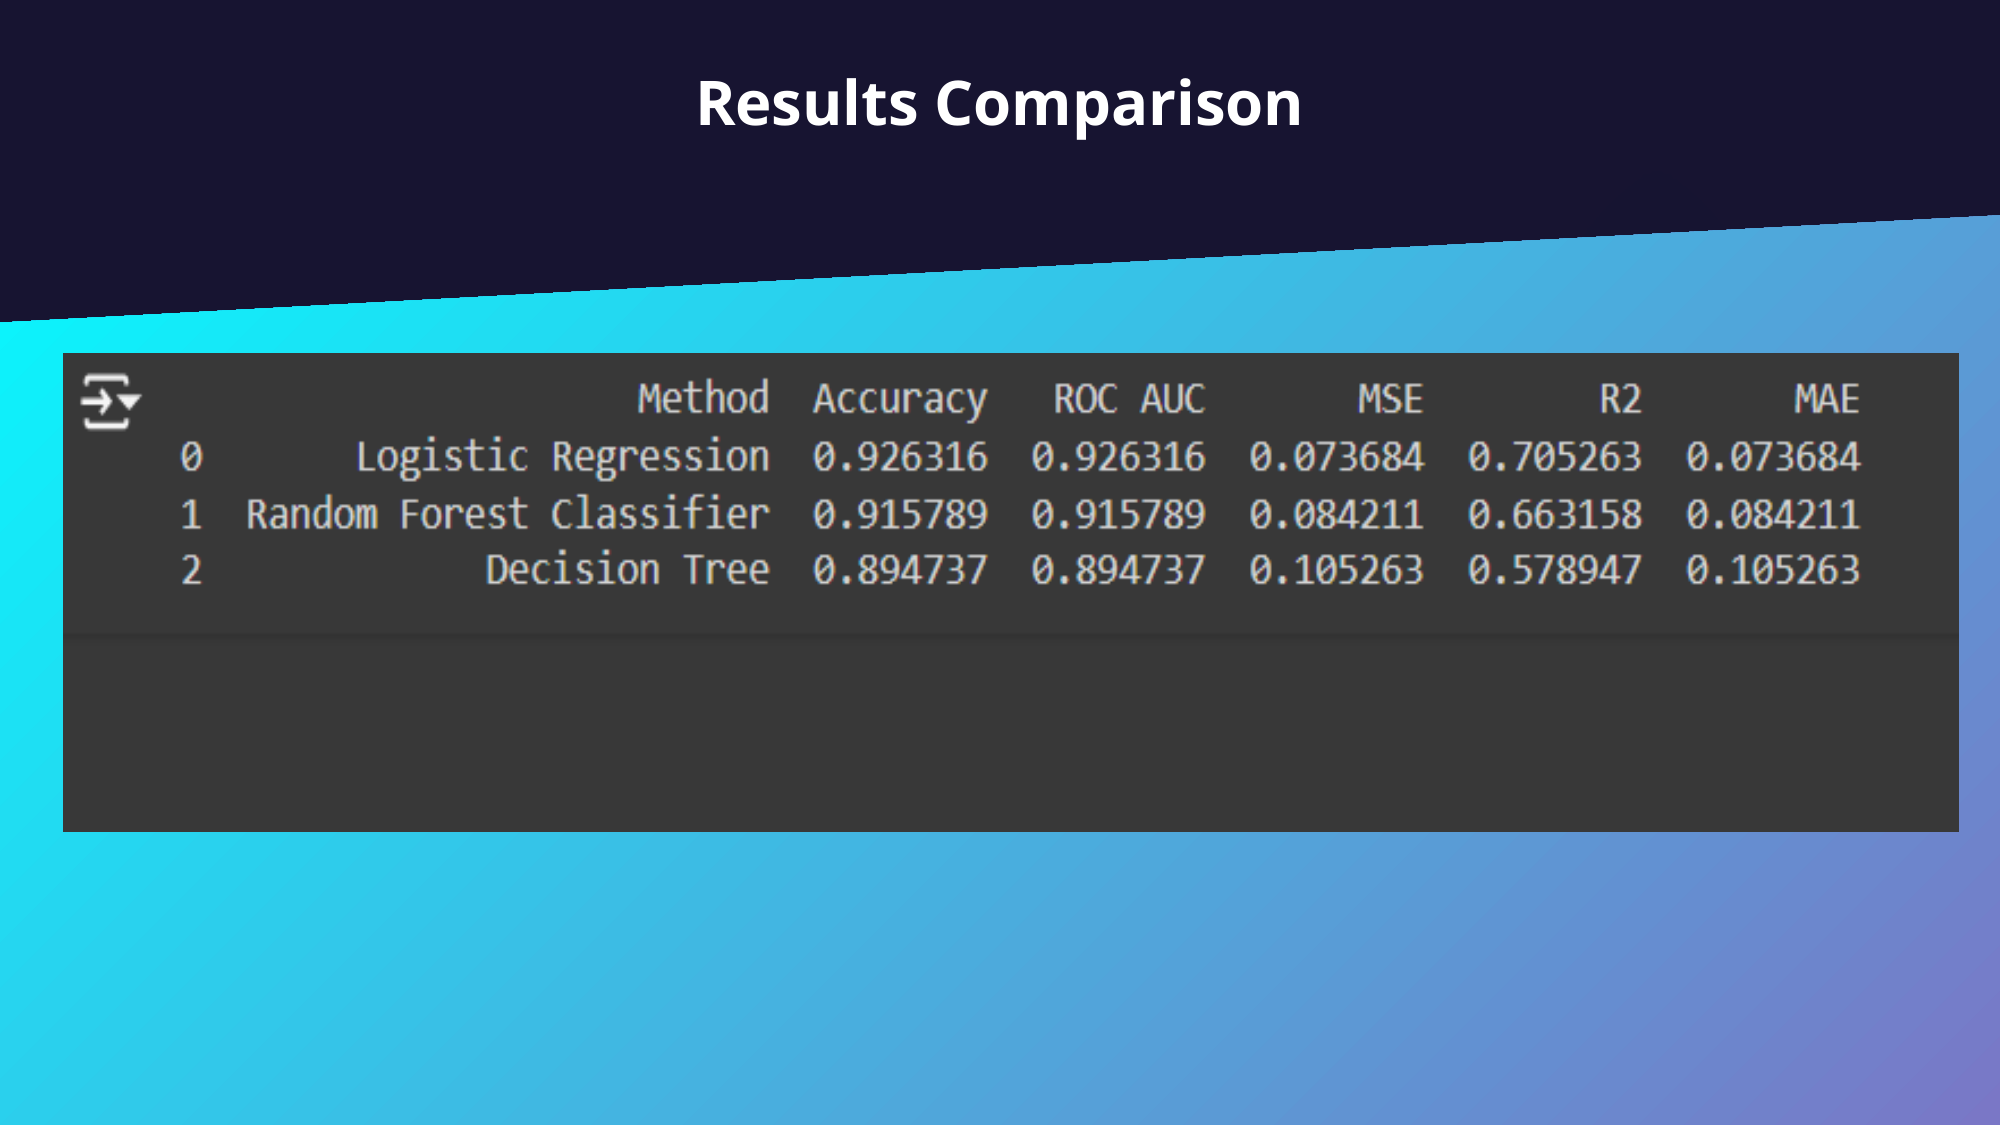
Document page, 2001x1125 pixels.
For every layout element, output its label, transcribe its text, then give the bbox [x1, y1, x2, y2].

title Results Comparison [137, 64, 1863, 213]
picture [63, 353, 1959, 832]
